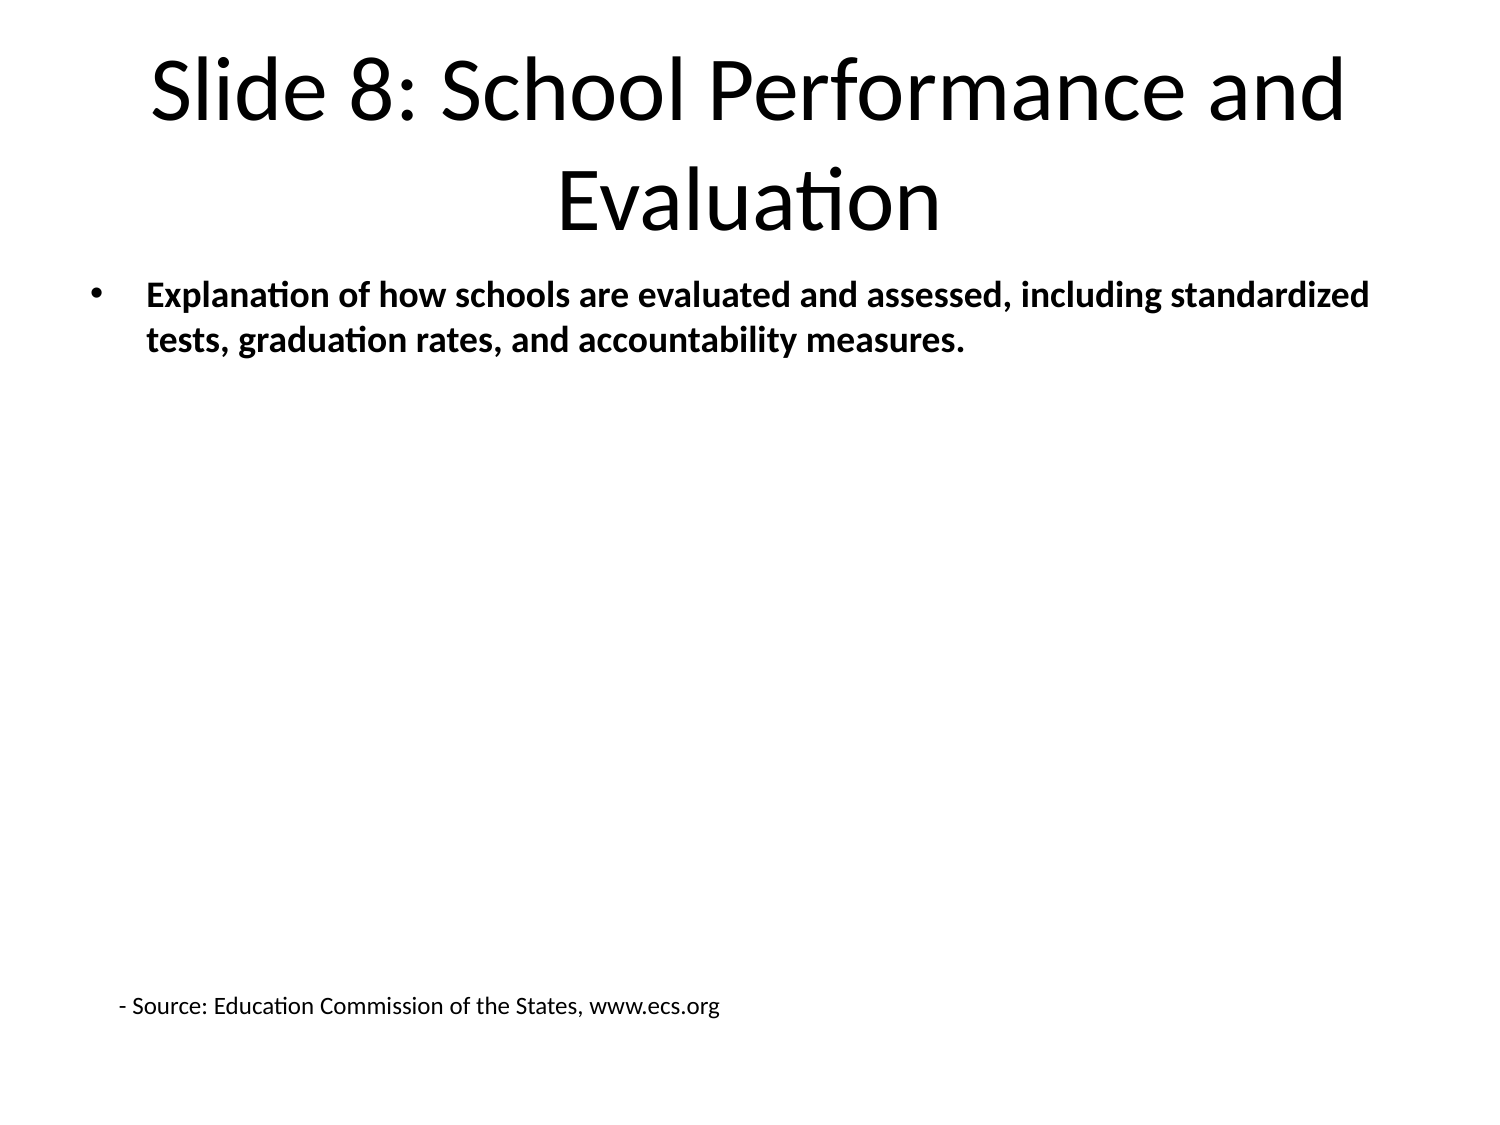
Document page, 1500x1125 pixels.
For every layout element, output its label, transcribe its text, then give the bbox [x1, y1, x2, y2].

text_box - Source: Education Commission of the States, www.ecs.org [104, 937, 1500, 1028]
list Explanation of how schools are evaluated and assessed, including standardized tests, graduation rates, and accountability measures. [75, 262, 1425, 1005]
title Slide 8: School Performance and Evaluation [75, 45, 1425, 233]
